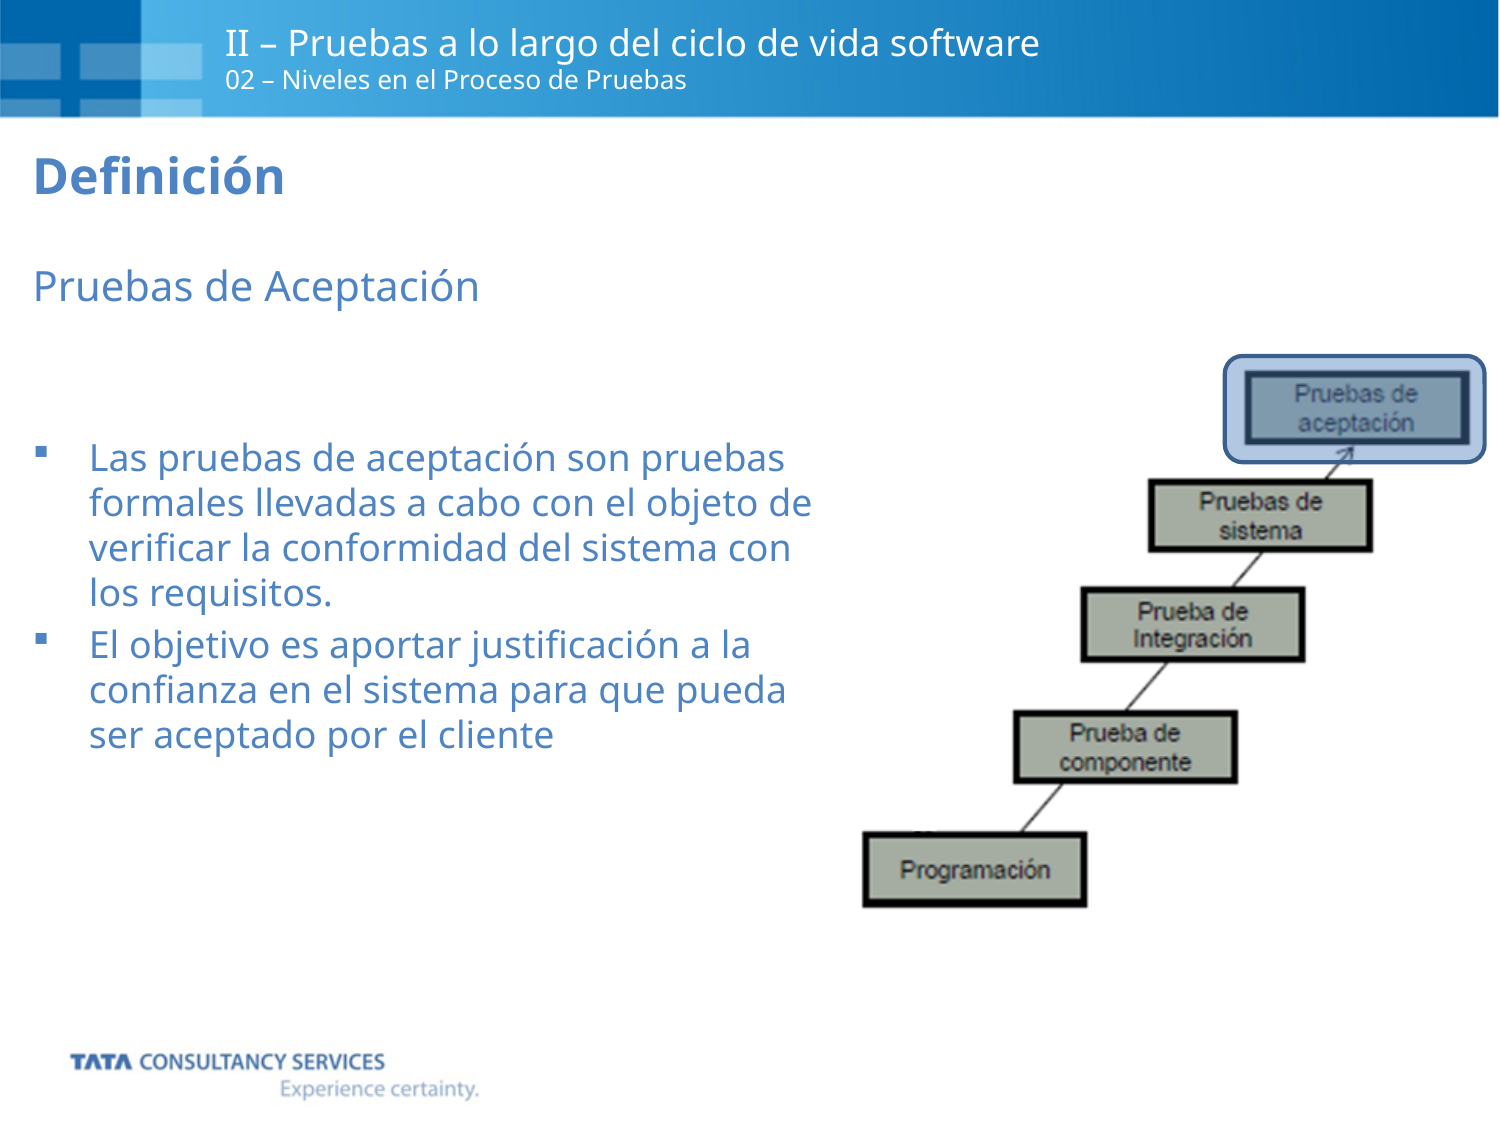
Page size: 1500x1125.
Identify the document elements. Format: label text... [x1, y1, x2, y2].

list Definición Pruebas de Aceptación Las pruebas de aceptación son pruebas formales llevadas a cabo con el objeto de verificar la conformidad del sistema con los requisitos. El objetivo es aportar justificación a la confianza en el sistema para que pueda ser aceptado por el cliente [17, 137, 857, 288]
title II – Pruebas a lo largo del ciclo de vida software 02 – Niveles en el Proceso de Pruebas [210, 10, 1435, 104]
picture [0, 0, 1499, 1124]
text_box [1228, 353, 1487, 458]
